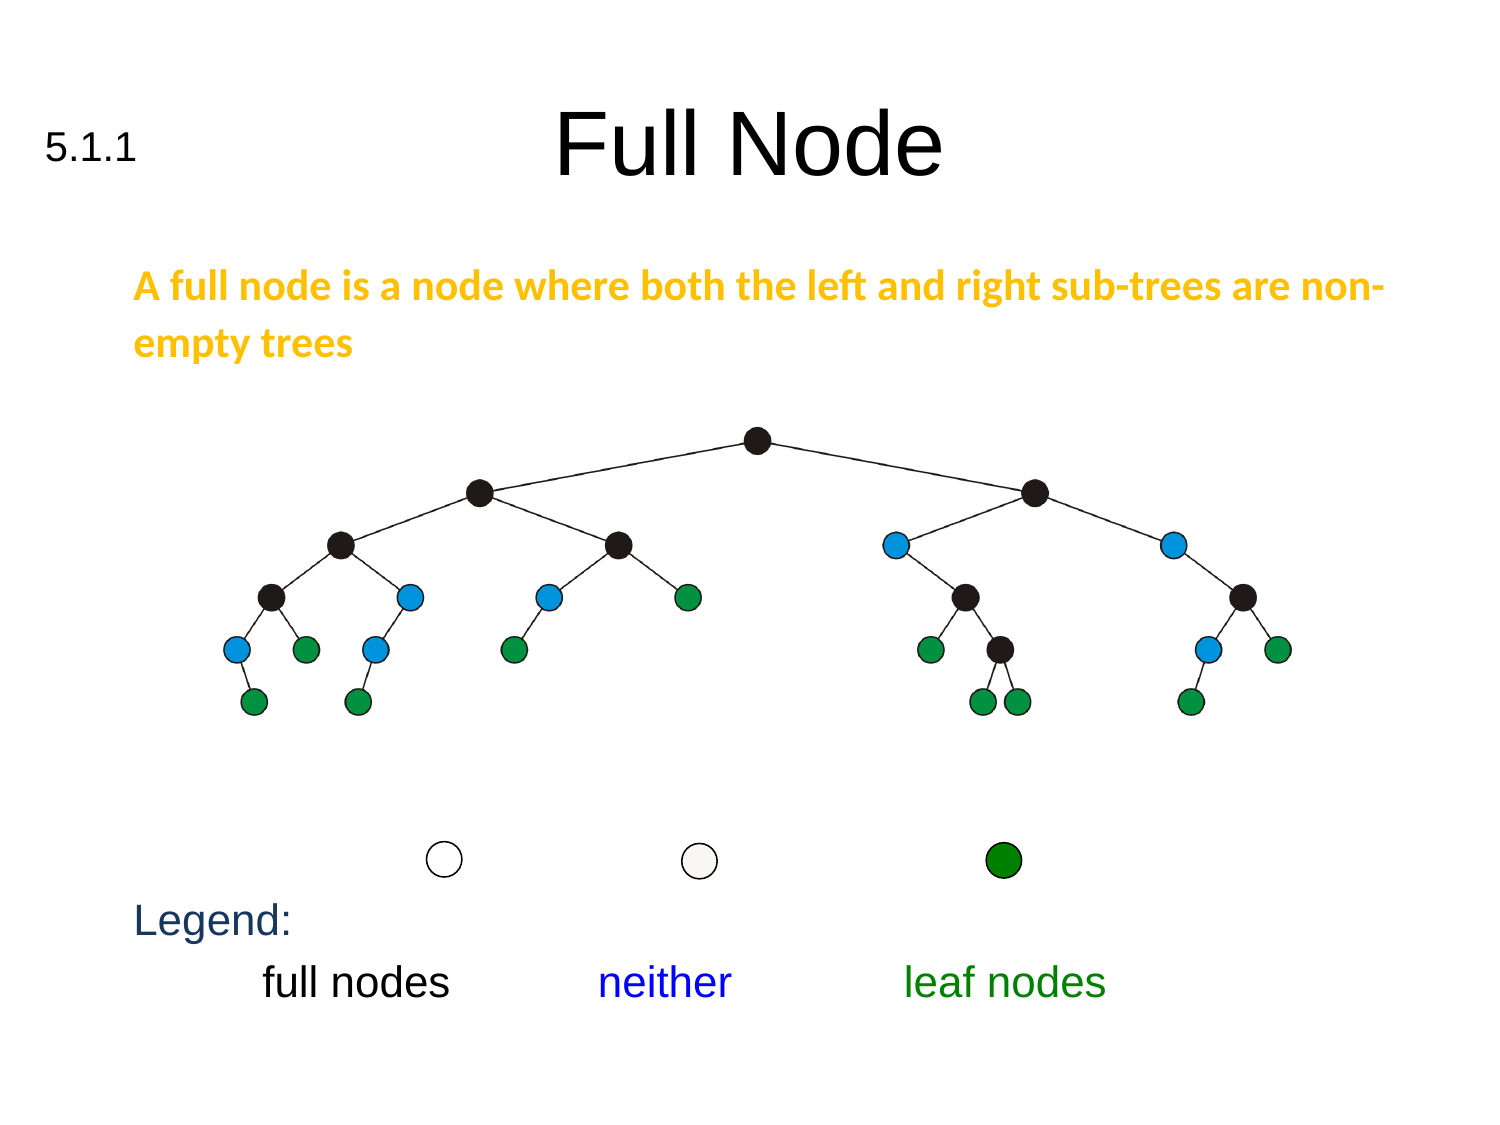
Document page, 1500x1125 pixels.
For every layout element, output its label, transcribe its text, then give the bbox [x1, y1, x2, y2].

title Full Node [75, 45, 1425, 231]
text_box [681, 843, 718, 879]
text_box [426, 841, 462, 878]
text_box 5.1.1 [29, 112, 153, 177]
text_box [986, 842, 1022, 879]
list A full node is a node where both the left and right sub-trees are non-empty trees Legend: full nodes neither leaf nodes [62, 231, 1438, 1020]
picture [206, 423, 1318, 763]
